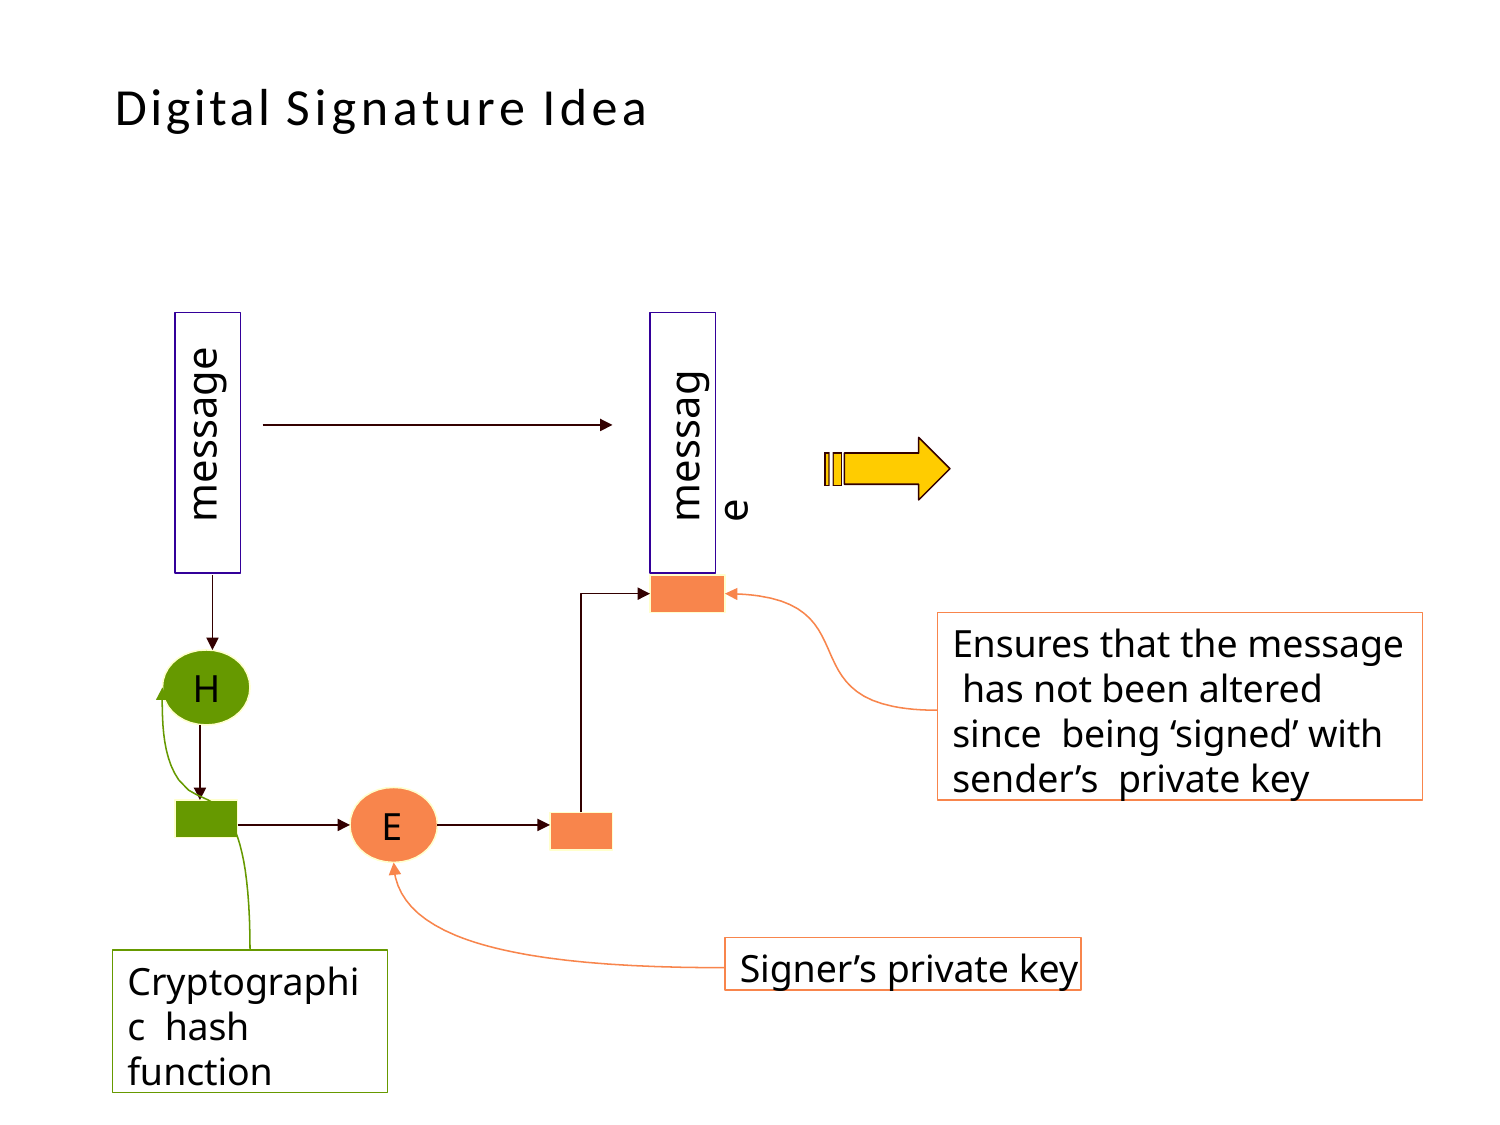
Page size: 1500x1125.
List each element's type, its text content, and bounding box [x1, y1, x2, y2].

text_box Signer’s private key [725, 937, 1082, 991]
text_box Cryptographic hash function [112, 950, 388, 1093]
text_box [155, 436, 951, 951]
text_box Ensures that the message has not been altered since being ‘signed’ with sender’s private key [956, 612, 1423, 801]
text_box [193, 418, 726, 435]
text_box message [174, 312, 241, 435]
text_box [548, 311, 717, 417]
title Digital Signature Idea [112, 71, 931, 262]
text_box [388, 958, 939, 969]
